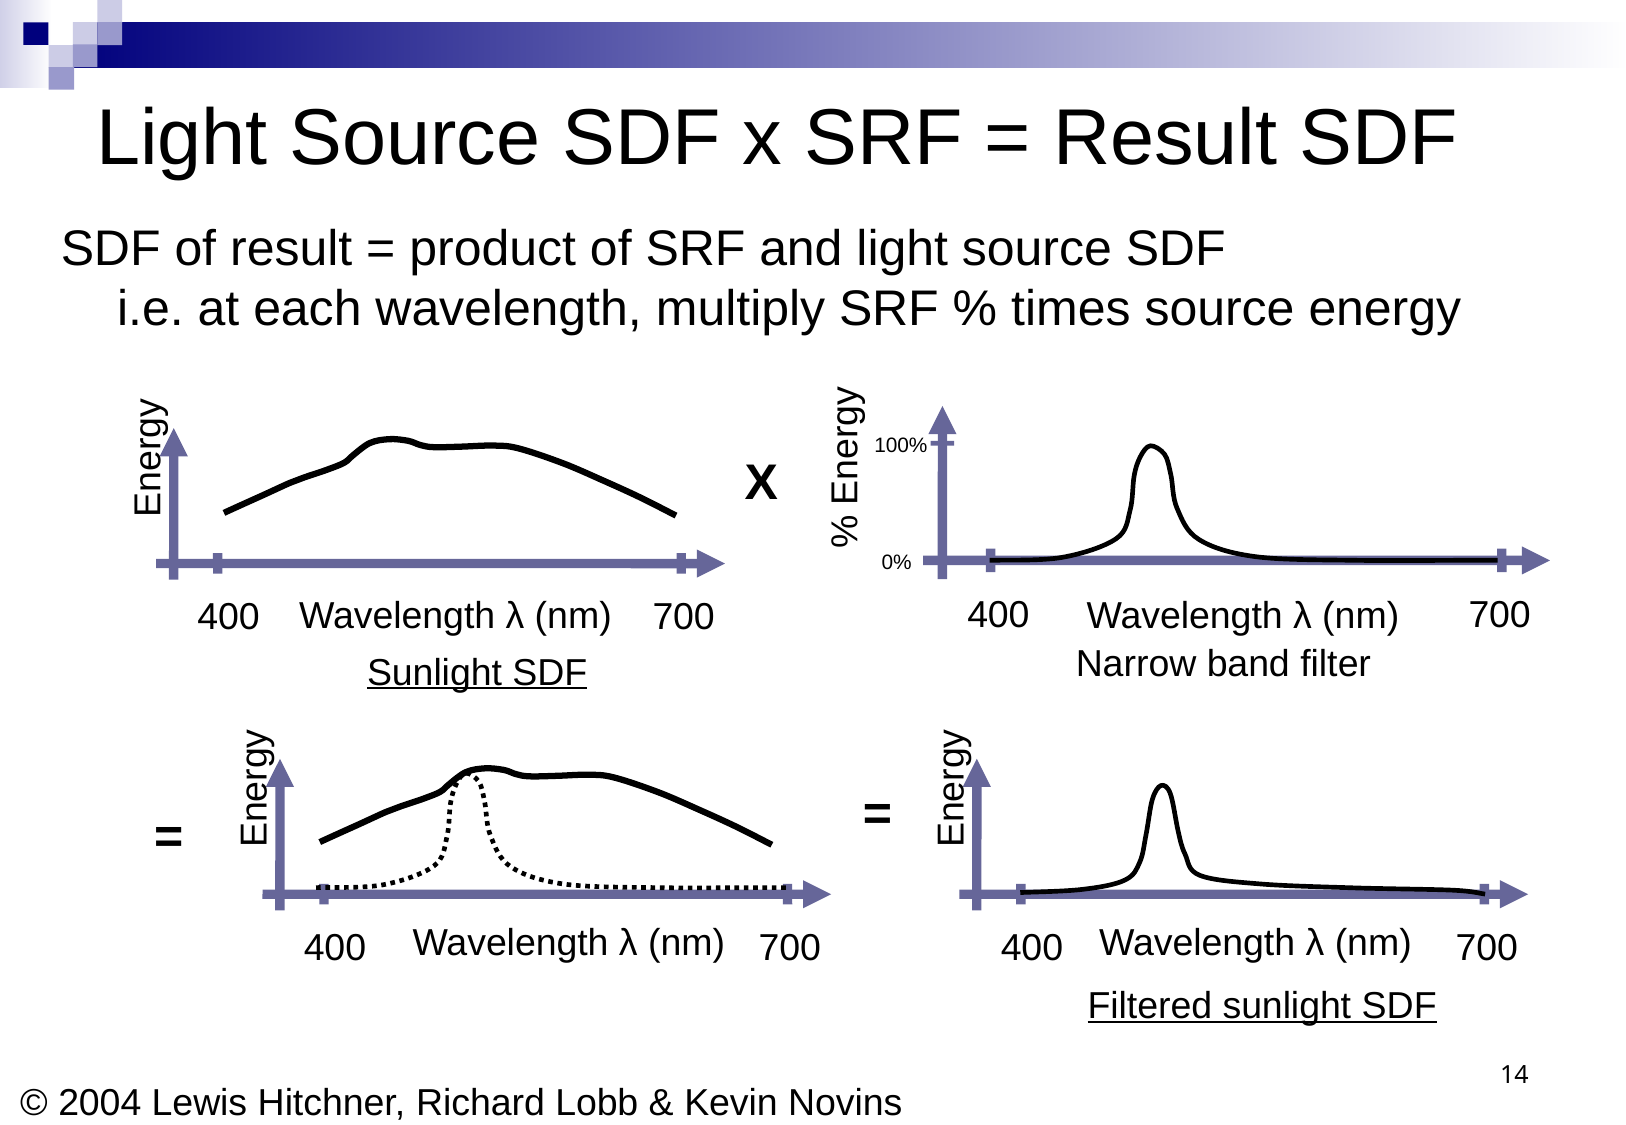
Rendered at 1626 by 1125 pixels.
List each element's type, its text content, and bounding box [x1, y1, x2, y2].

slide_number 14 [1164, 1024, 1544, 1101]
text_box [139, 713, 837, 976]
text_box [812, 371, 1551, 692]
title Light Source SDF x SRF = Result SDF [81, 75, 1544, 192]
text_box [115, 383, 794, 701]
text_box © 2004 Lewis Hitchner, Richard Lobb & Kevin Novins [5, 1070, 918, 1125]
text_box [847, 713, 1534, 1035]
list SDF of result = product of SRF and light source SDF i.e. at each wavelength, multiply SRF % times source energy [45, 208, 1578, 1053]
